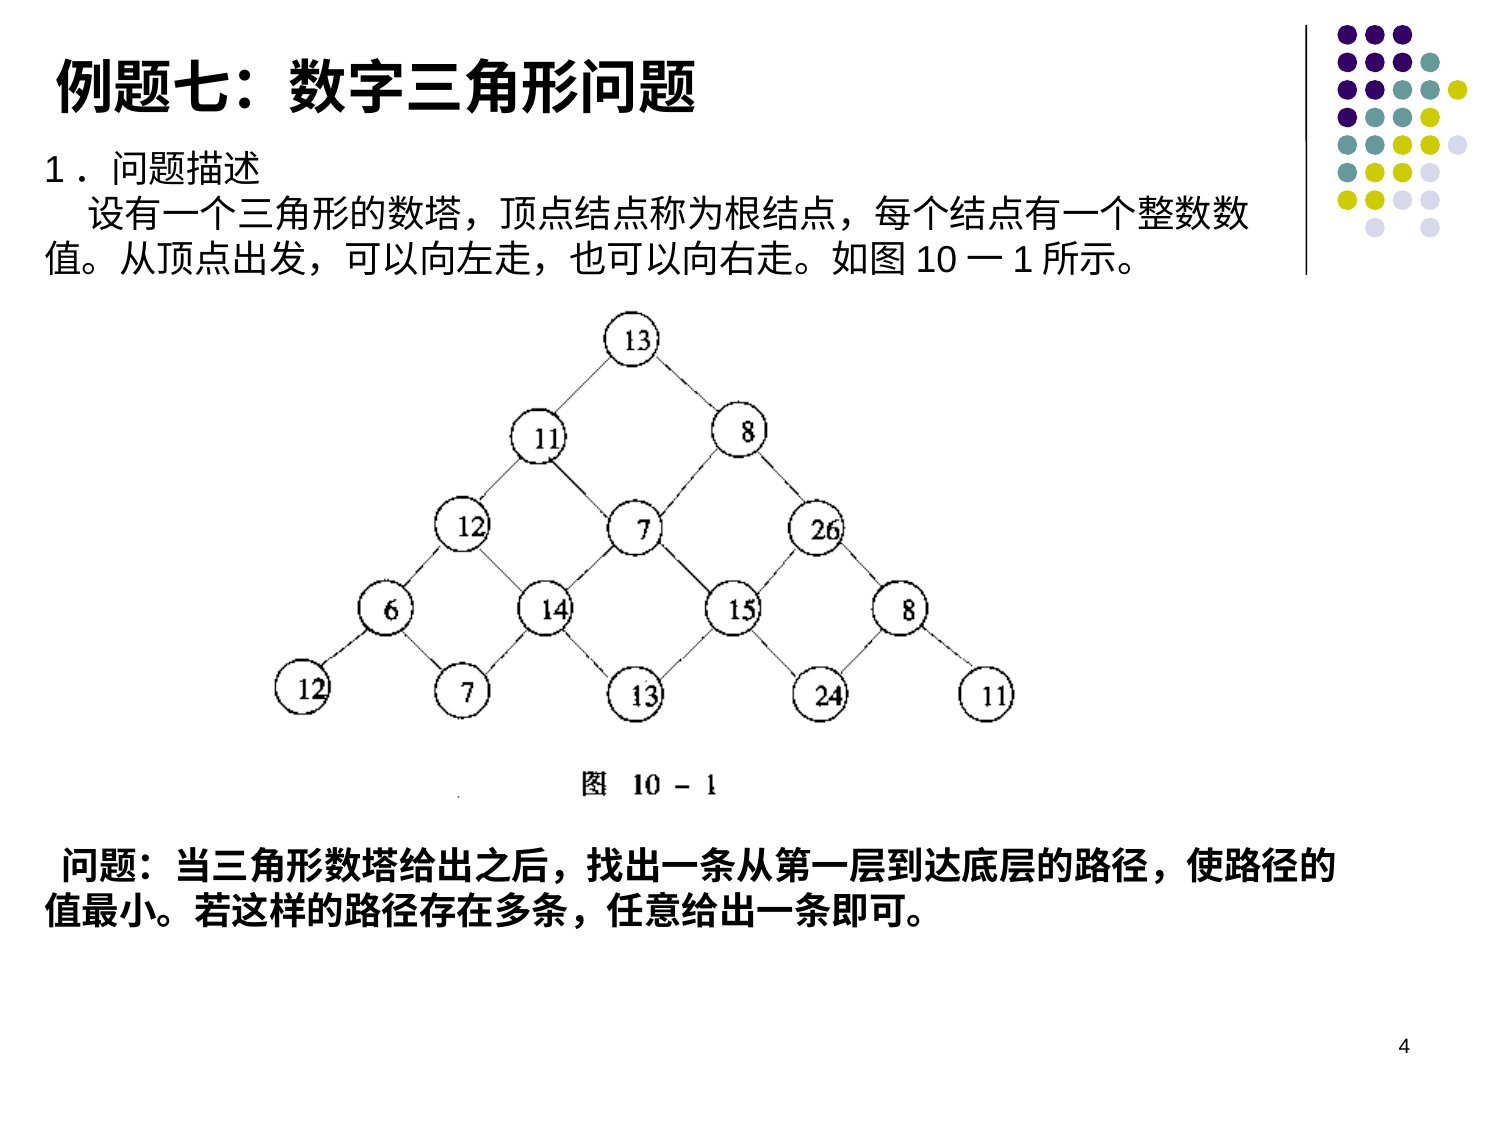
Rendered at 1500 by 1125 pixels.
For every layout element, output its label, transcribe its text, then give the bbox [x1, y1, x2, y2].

text_box 问题：当三角形数塔给出之后，找出一条从第一层到达底层的路径，使路径的值最小。若这样的路径存在多条，任意给出一条即可。 [29, 834, 1376, 939]
text_box 例题七：数字三角形问题 [41, 42, 940, 128]
picture [253, 302, 1054, 809]
slide_number 4 [1074, 1025, 1425, 1100]
text_box 1．问题描述 设有一个三角形的数塔，顶点结点称为根结点，每个结点有一个整数数值。从顶点出发，可以向左走，也可以向右走。如图10一1所示。 [29, 137, 1323, 288]
